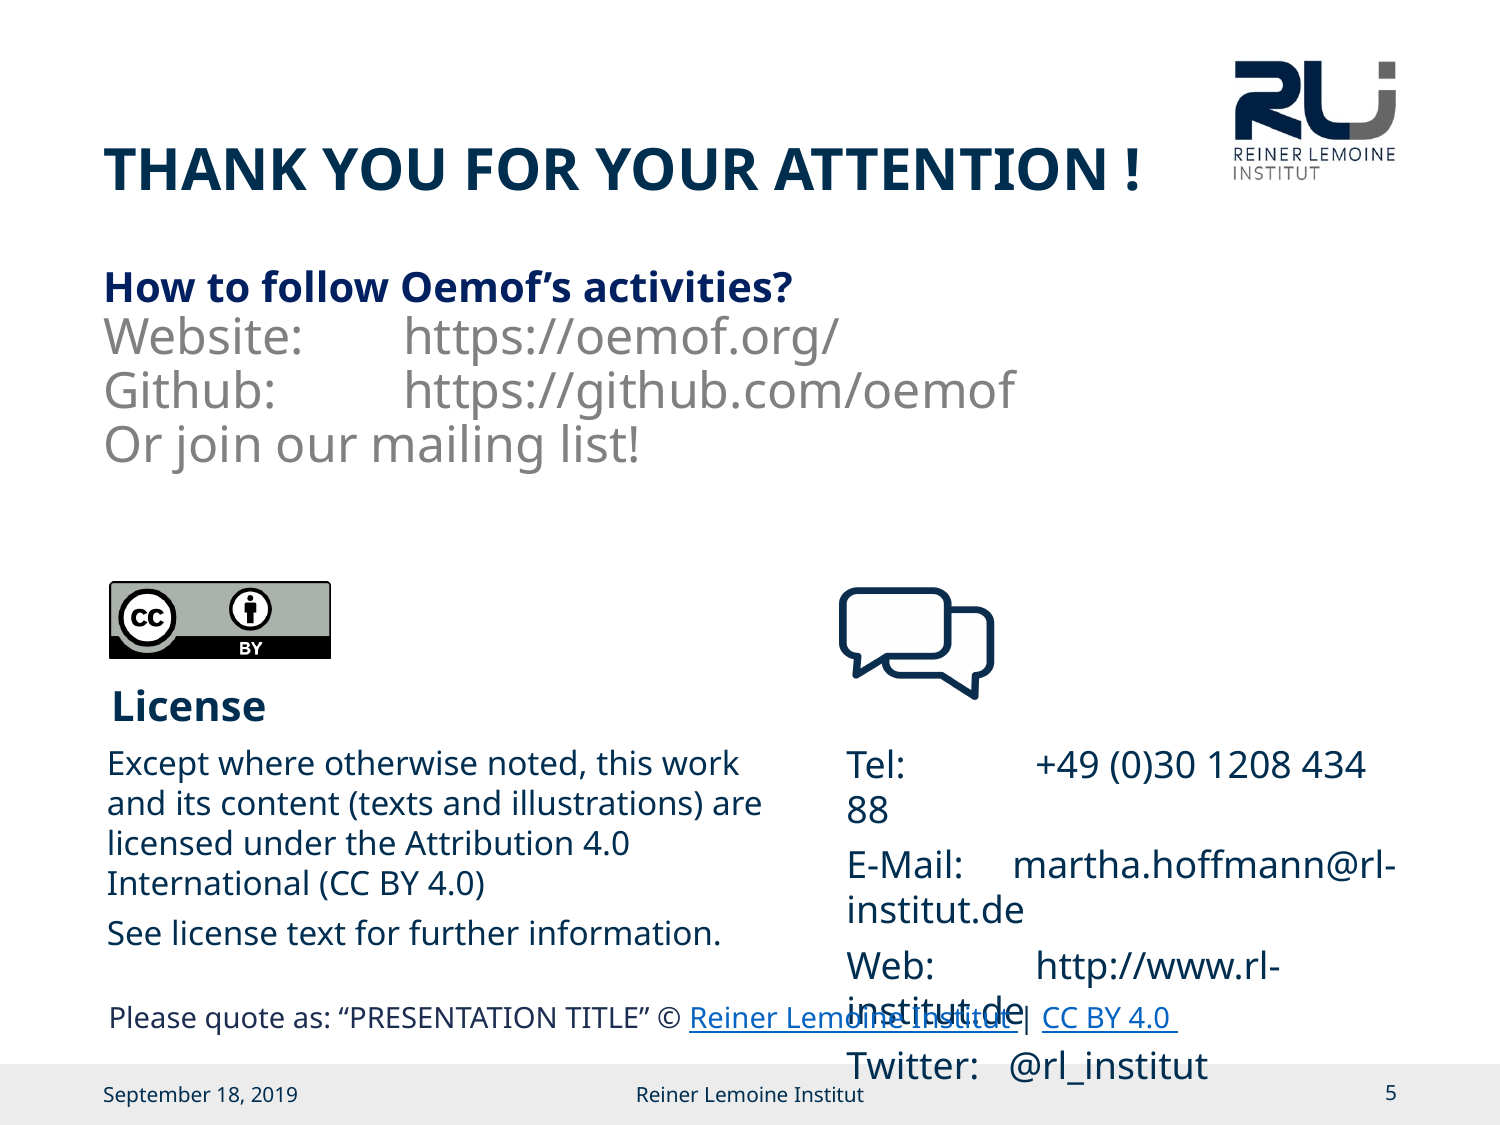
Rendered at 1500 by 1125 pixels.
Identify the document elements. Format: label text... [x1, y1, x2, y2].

text_box Tel: +49 (0)30 1208 434 88 E-Mail: martha.hoffmann@rl-institut.de Web: http://www.rl-institut.de Twitter: @rl_institut [831, 733, 1421, 1003]
footer Reiner Lemoine Institut [496, 1064, 1004, 1124]
text_box Please quote as: “PRESENTATION TITLE” © Reiner Lemoine Institut | CC BY 4.0 [93, 991, 1418, 1047]
picture [109, 581, 331, 659]
picture [1233, 60, 1397, 181]
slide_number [103, 1064, 441, 1124]
slide_number 4 [1059, 1064, 1397, 1124]
text_box License [111, 672, 586, 734]
text_box Except where otherwise noted, this work and its content (texts and illustrations) are licensed under the Attribution 4.0 International (CC BY 4.0) See license text for further information. [92, 734, 792, 960]
text_box THANK YOU FOR YOUR ATTENTION ! How to follow Oemof’s activities? Website: https://oemof.org/ Github: https://github.com/oemof Or join our mailing list! [103, 249, 1400, 364]
picture [831, 569, 1000, 718]
